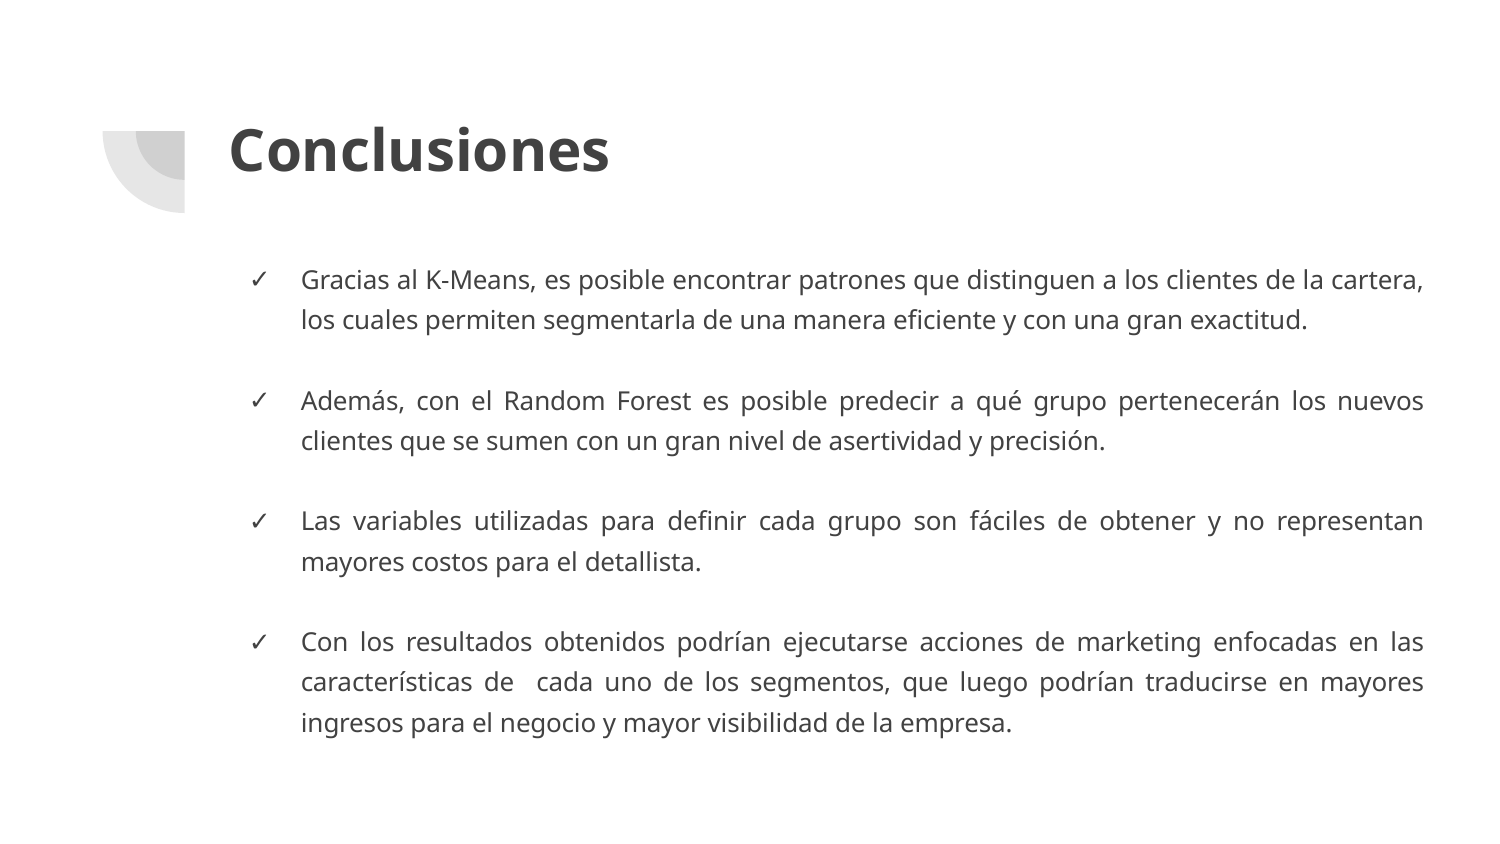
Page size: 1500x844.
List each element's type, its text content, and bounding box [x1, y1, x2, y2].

list Gracias al K-Means, es posible encontrar patrones que distinguen a los clientes de la cartera, los cuales permiten segmentarla de una manera eficiente y con una gran exactitud. Además, con el Random Forest es posible predecir a qué grupo pertenecerán los nuevos clientes que se sumen con un gran nivel de asertividad y precisión. Las variables utilizadas para definir cada grupo son fáciles de obtener y no representan mayores costos para el detallista. Con los resultados obtenidos podrían ejecutarse acciones de marketing enfocadas en las características de cada uno de los segmentos, que luego podrían traducirse en mayores ingresos para el negocio y mayor visibilidad de la empresa. [213, 238, 1440, 761]
title Conclusiones [213, 98, 1368, 238]
